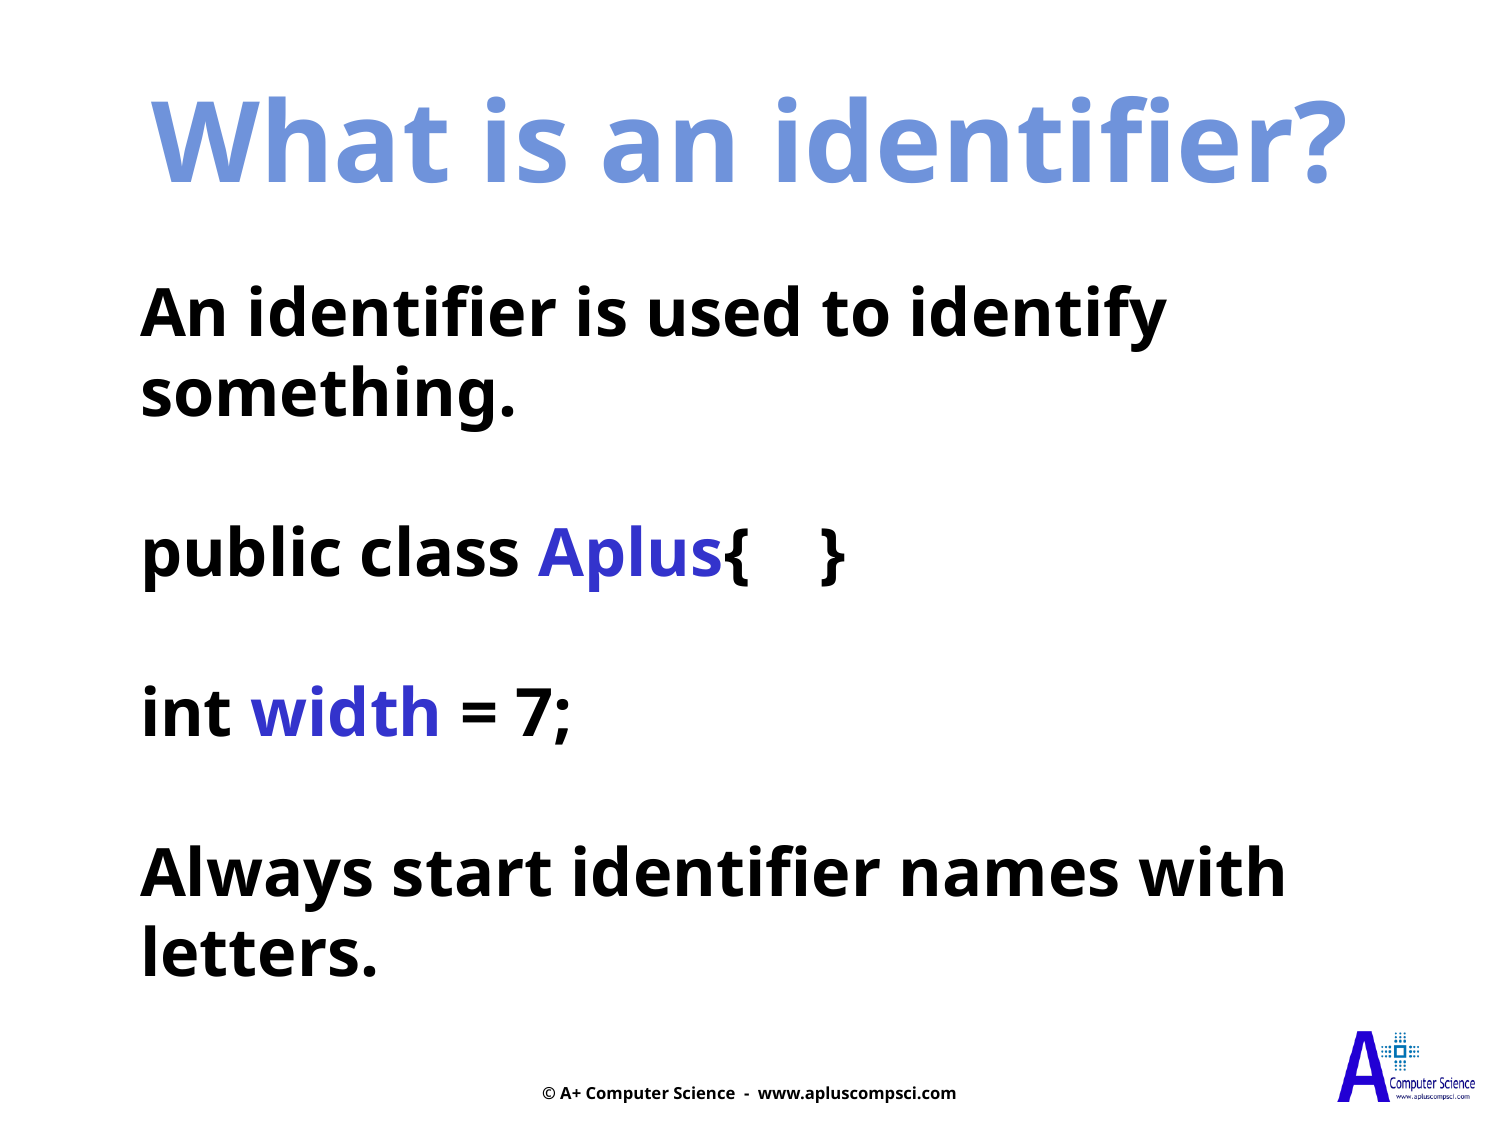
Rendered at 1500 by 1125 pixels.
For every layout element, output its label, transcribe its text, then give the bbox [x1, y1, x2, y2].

footer © A+ Computer Science - www.apluscompsci.com [512, 1025, 988, 1100]
text_box What is an identifier? [0, 62, 1500, 214]
text_box An identifier is used to identify something. public class Aplus{ } int width = 7; Always start identifier names with letters. [124, 262, 1413, 1005]
picture [1337, 1031, 1475, 1102]
